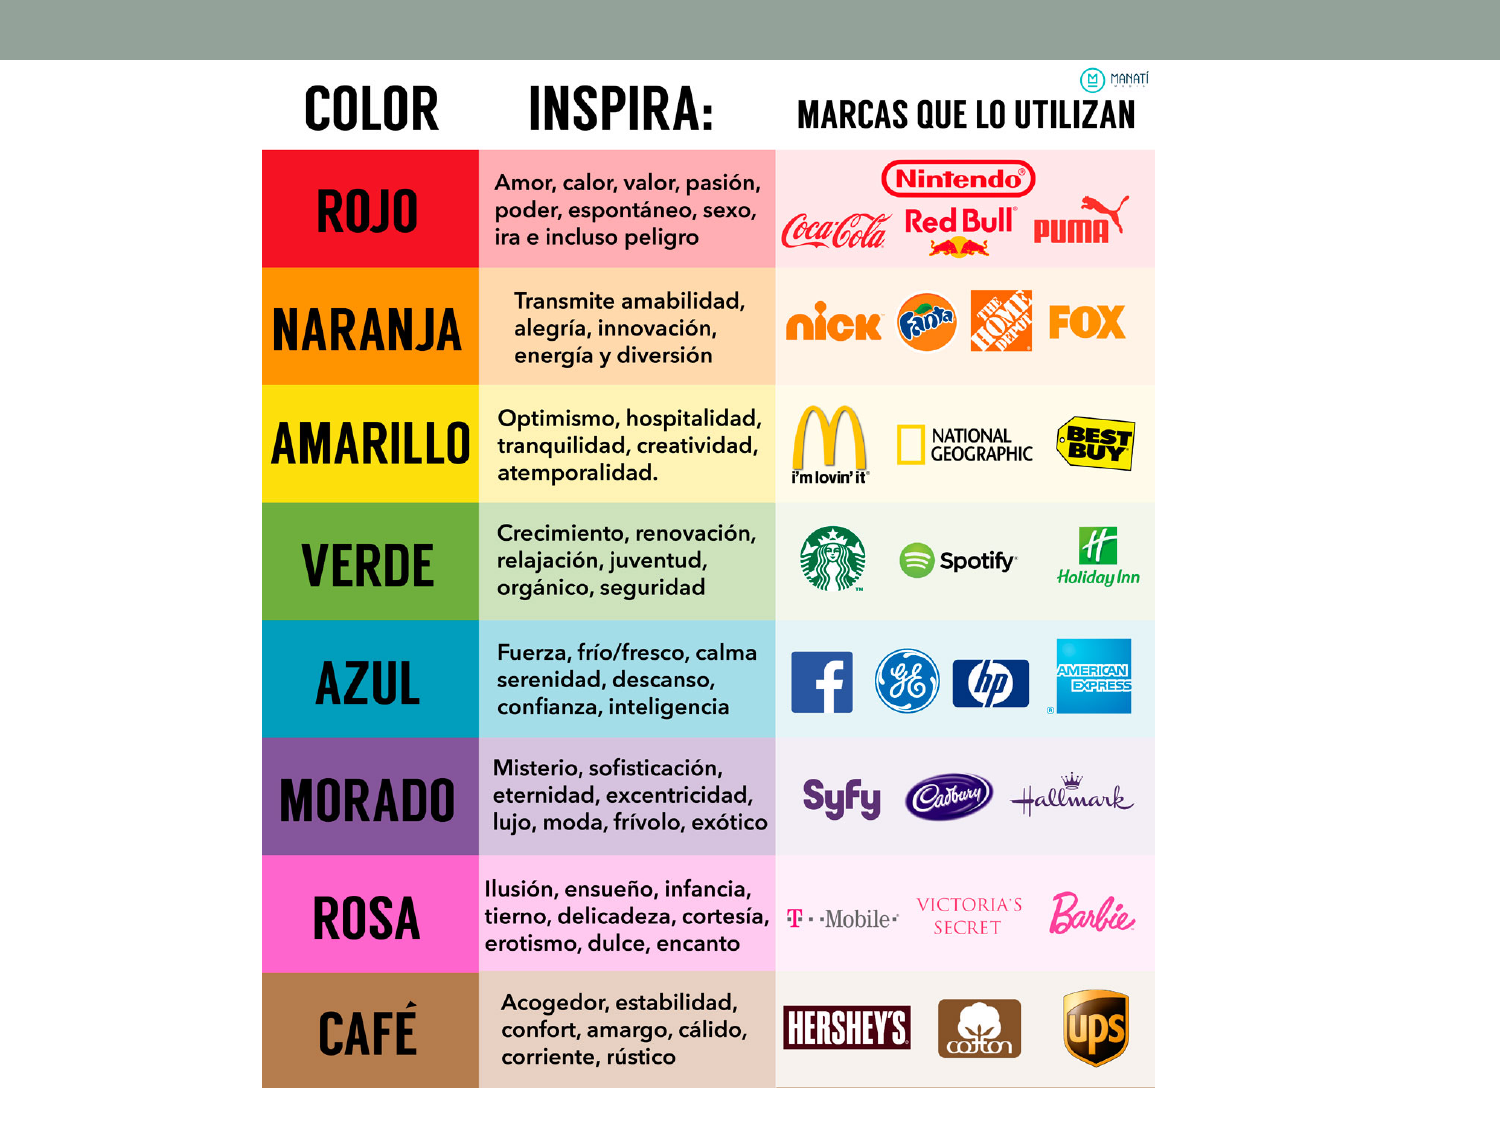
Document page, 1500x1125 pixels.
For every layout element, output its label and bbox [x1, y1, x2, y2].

picture [262, 62, 1155, 1088]
